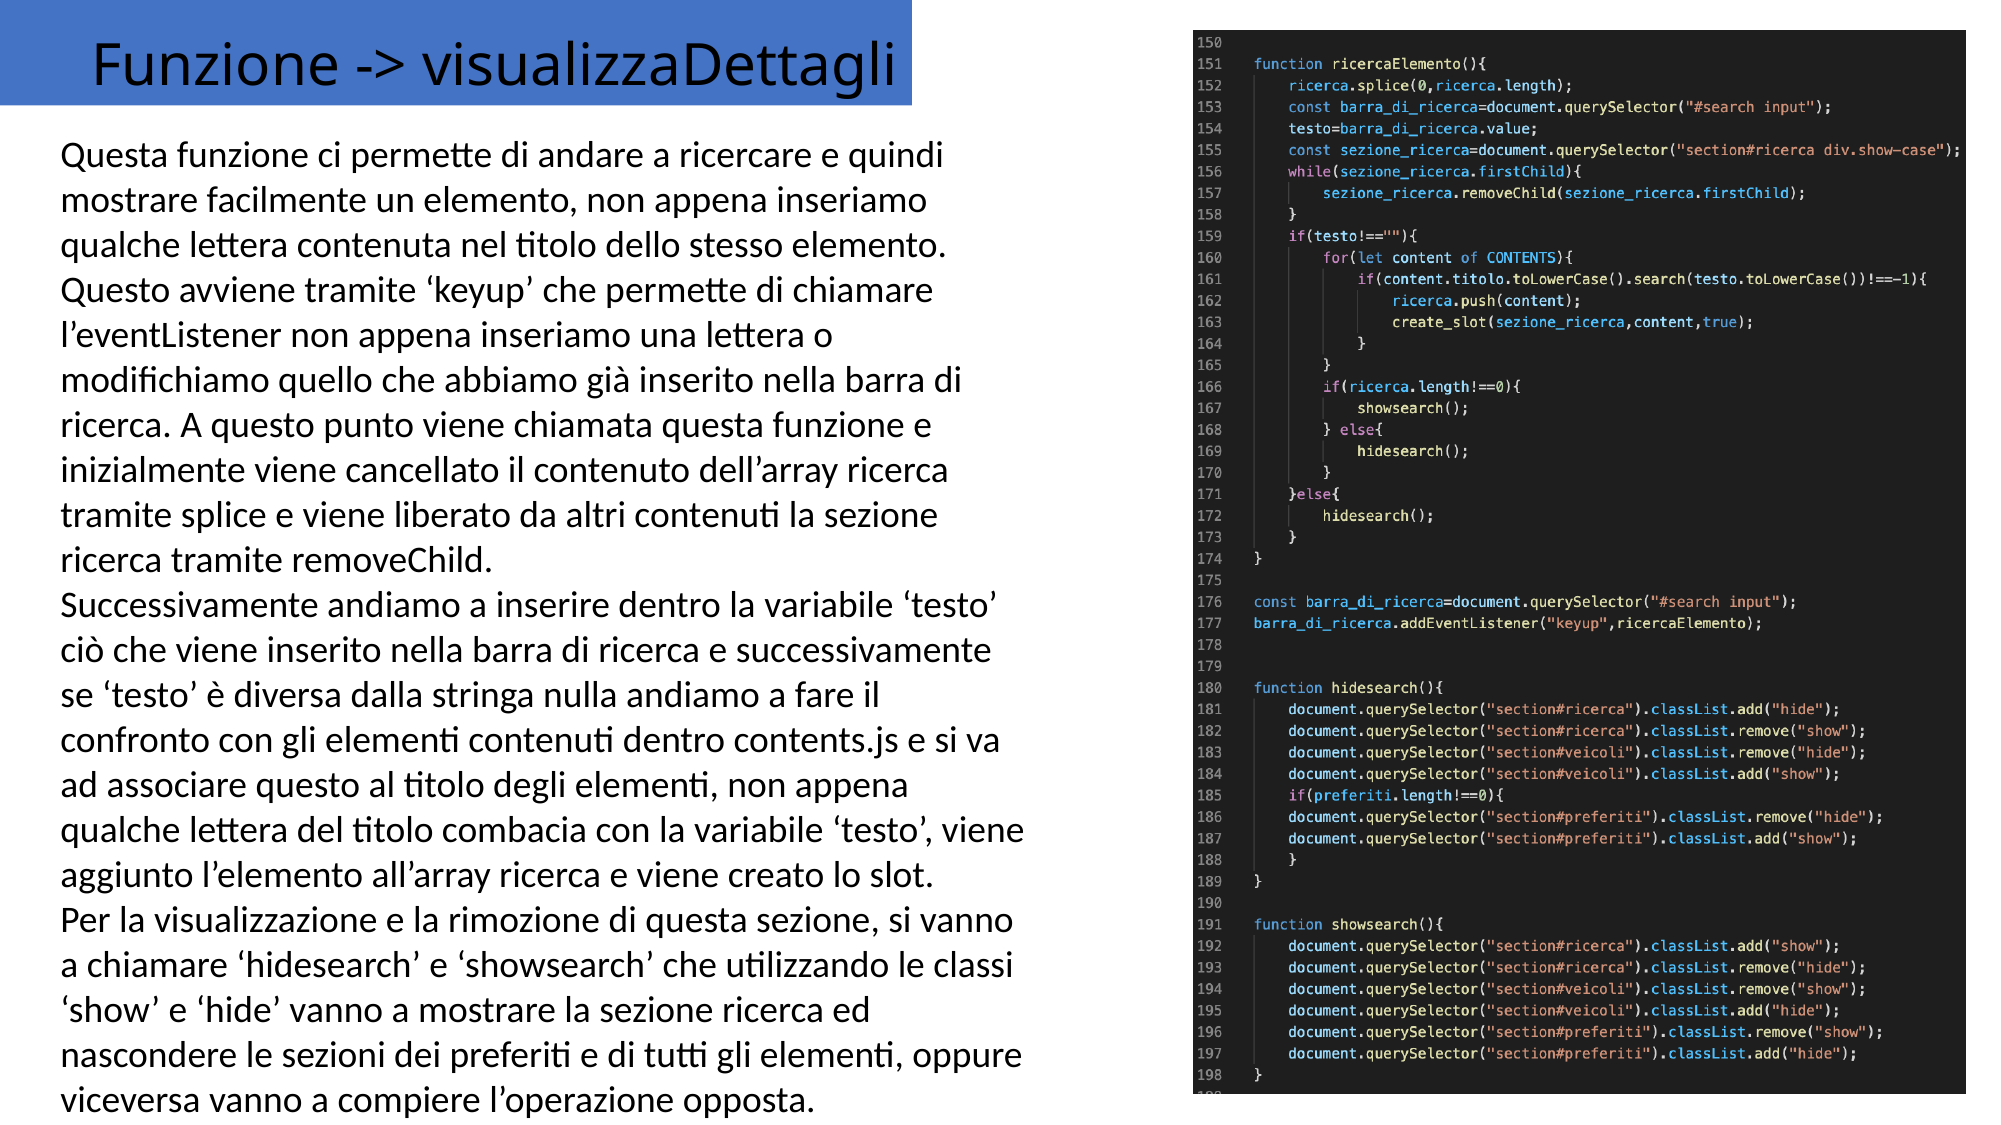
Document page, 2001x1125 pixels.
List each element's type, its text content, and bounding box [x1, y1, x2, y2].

title Funzione -> visualizzaDettagli [0, 0, 912, 106]
picture [1193, 30, 1966, 1095]
text_box Questa funzione ci permette di andare a ricercare e quindi mostrare facilmente un elemento, non appena inseriamo qualche lettera contenuta nel titolo dello stesso elemento. Questo avviene tramite ‘keyup’ che permette di chiamare l’eventListener non appena inseriamo una lettera o modifichiamo quello che abbiamo già inserito nella barra di ricerca. A questo punto viene chiamata questa funzione e inizialmente viene cancellato il contenuto dell’array ricerca tramite splice e viene liberato da altri contenuti la sezione ricerca tramite removeChild. Successivamente andiamo a inserire dentro la variabile ‘testo’ ciò che viene inserito nella barra di ricerca e successivamente se ‘testo’ è diversa dalla stringa nulla andiamo a fare il confronto con gli elementi contenuti dentro contents.js e si va ad associare questo al titolo degli elementi, non appena qualche lettera del titolo combacia con la variabile ‘testo’, viene aggiunto l’elemento all’array ricerca e viene creato lo slot. Per la visualizzazione e la rimozione di questa sezione, si vanno a chiamare ‘hidesearch’ e ‘showsearch’ che utilizzando le classi ‘show’ e ‘hide’ vanno a mostrare la sezione ricerca ed nascondere le sezioni dei preferiti e di tutti gli elementi, oppure viceversa vanno a compiere l’operazione opposta. [45, 122, 1053, 1125]
